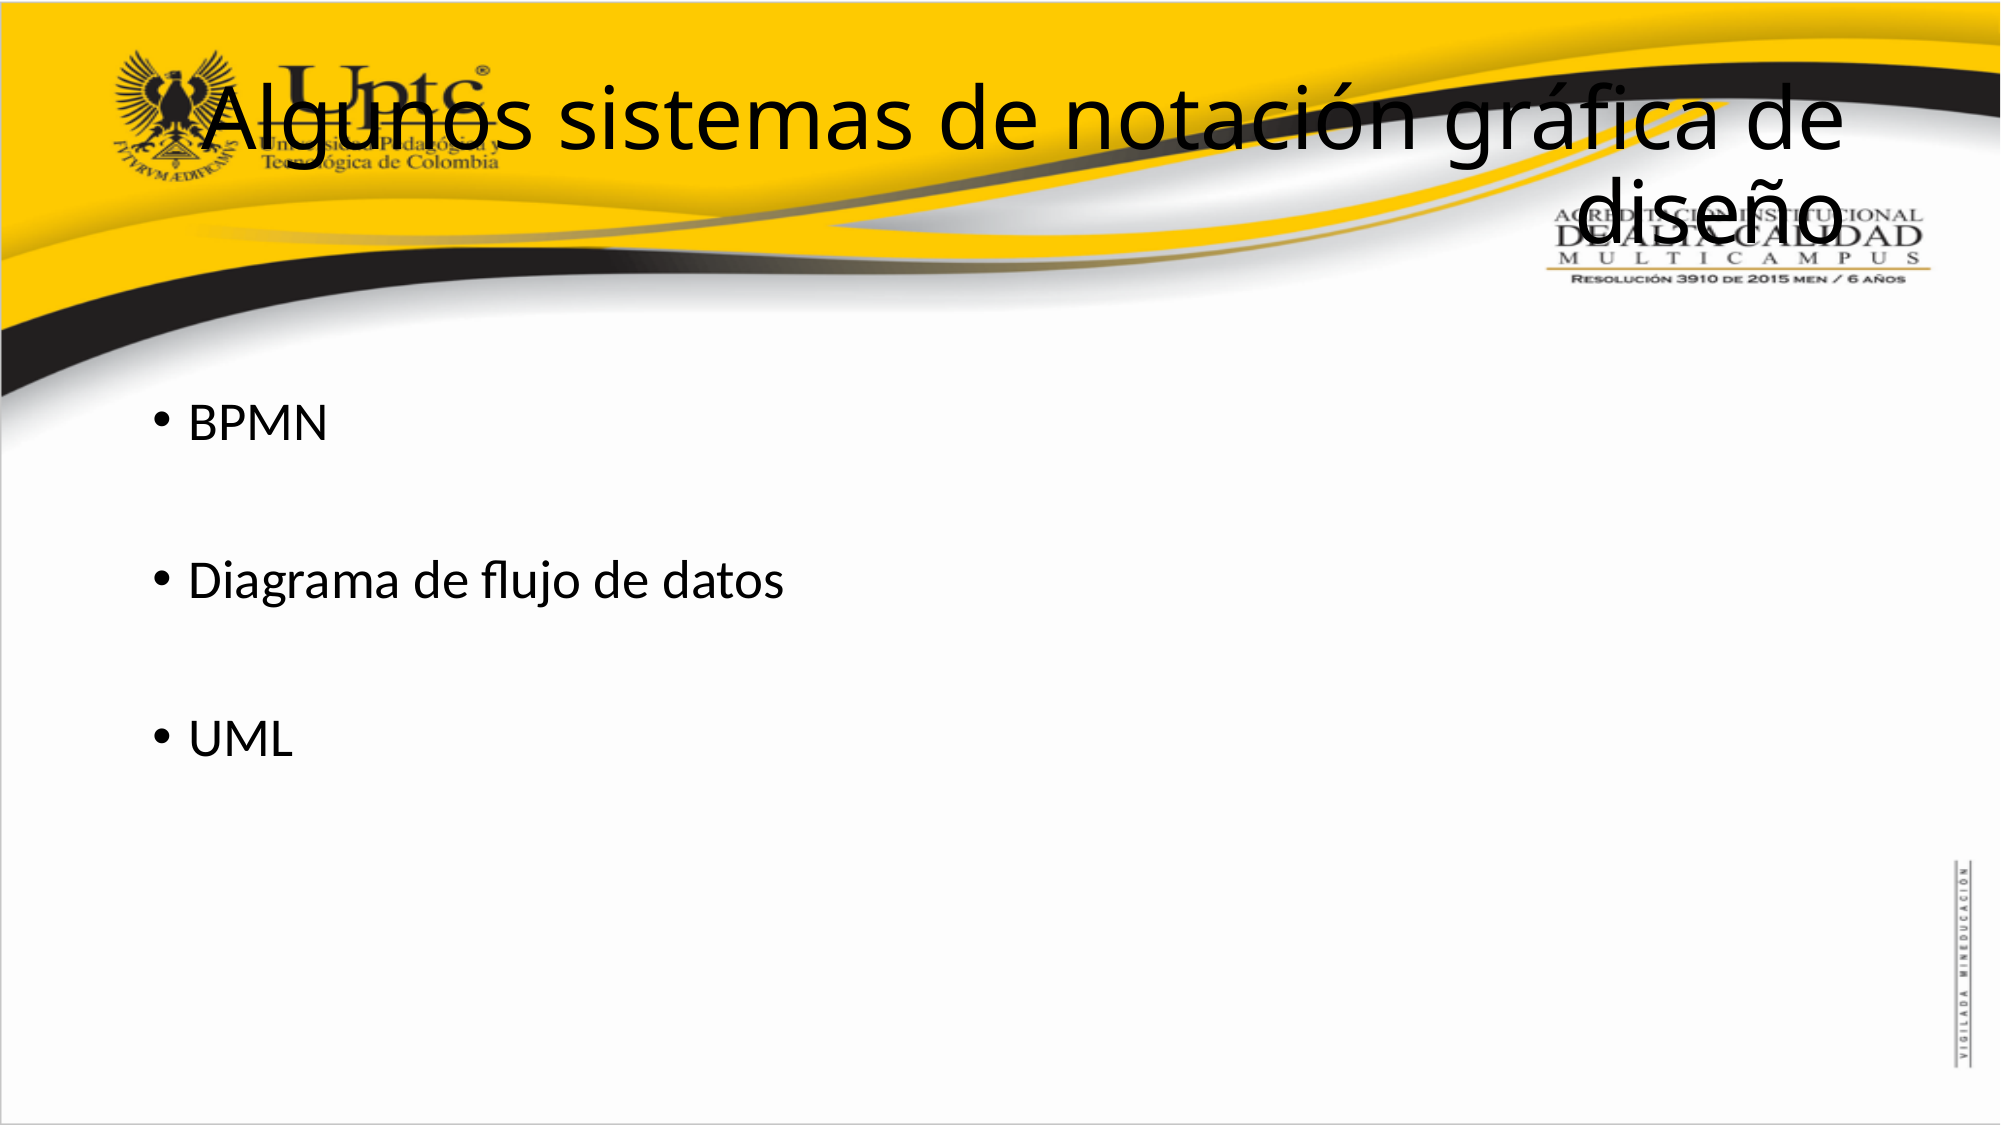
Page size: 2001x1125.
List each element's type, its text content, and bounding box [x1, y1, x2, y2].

picture [0, 0, 2001, 1125]
title Algunos sistemas de notación gráfica de diseño [137, 60, 1863, 278]
list BPMN Diagrama de flujo de datos UML [137, 299, 1863, 1014]
